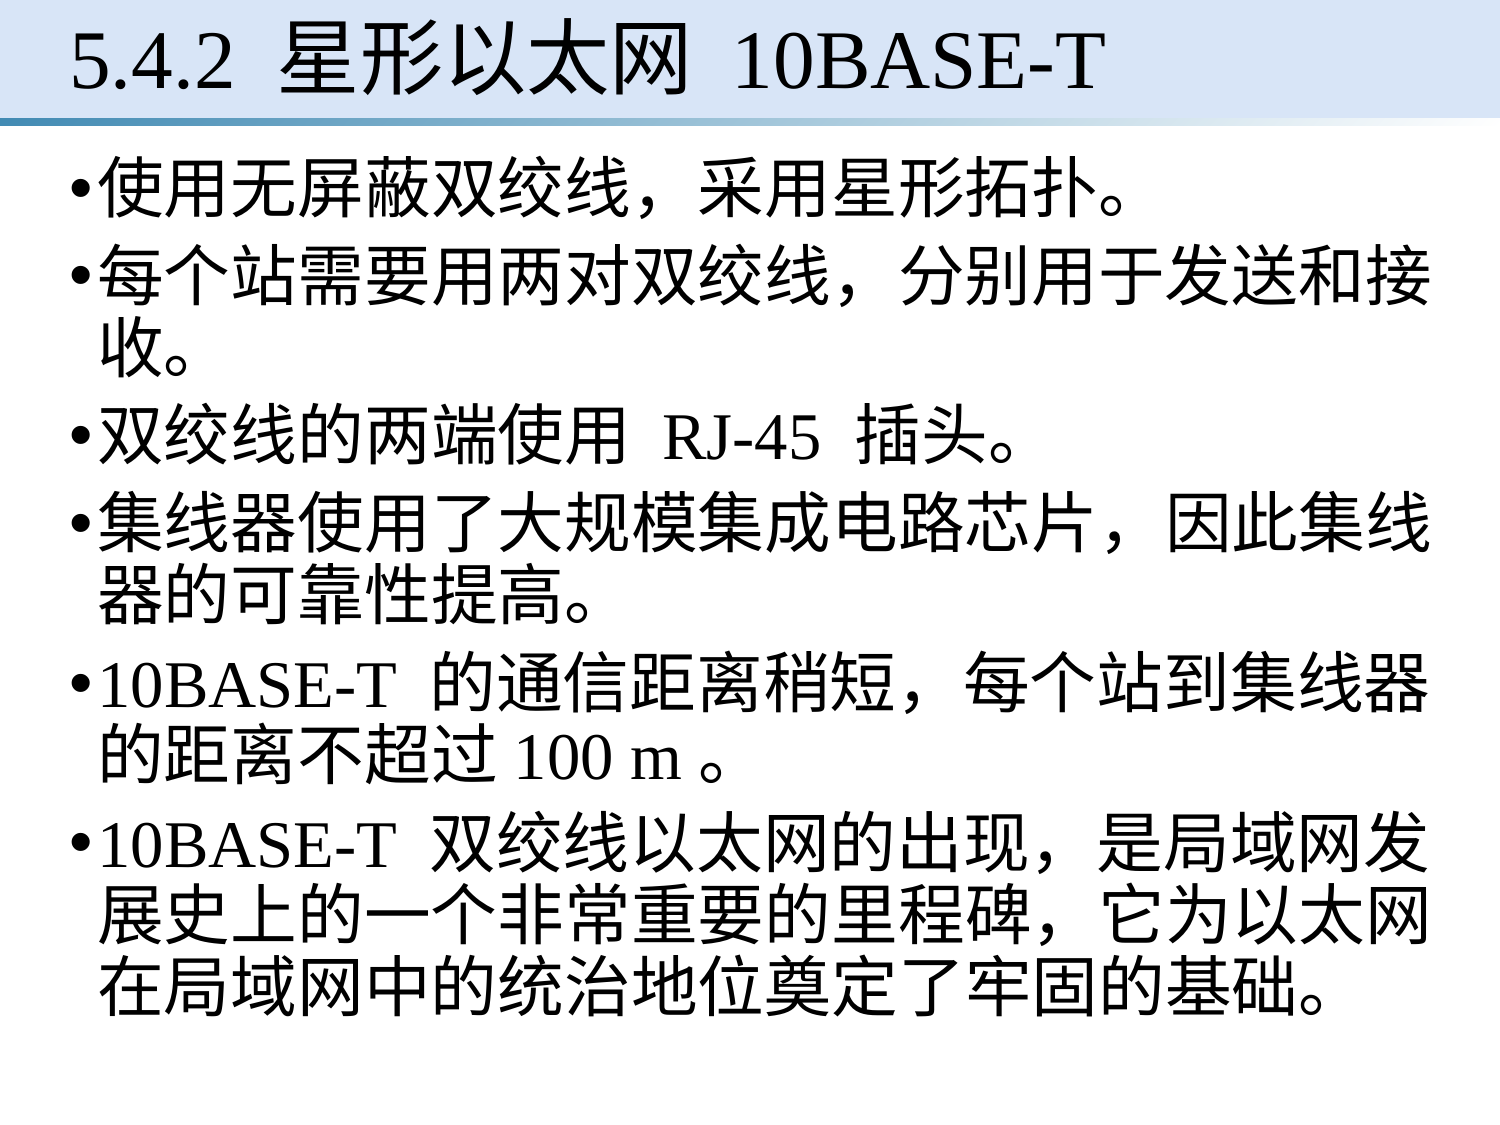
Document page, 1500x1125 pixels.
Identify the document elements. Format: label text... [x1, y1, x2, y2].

list 使用无屏蔽双绞线，采用星形拓扑。 每个站需要用两对双绞线，分别用于发送和接收。 双绞线的两端使用 RJ-45 插头。 集线器使用了大规模集成电路芯片，因此集线器的可靠性提高。 10BASE-T 的通信距离稍短，每个站到集线器的距离不超过100 m。 10BASE-T 双绞线以太网的出现，是局域网发展史上的一个非常重要的里程碑，它为以太网在局域网中的统治地位奠定了牢固的基础。 [54, 147, 1449, 1125]
title 5.4.2 星形以太网 10BASE-T [54, 0, 1449, 123]
